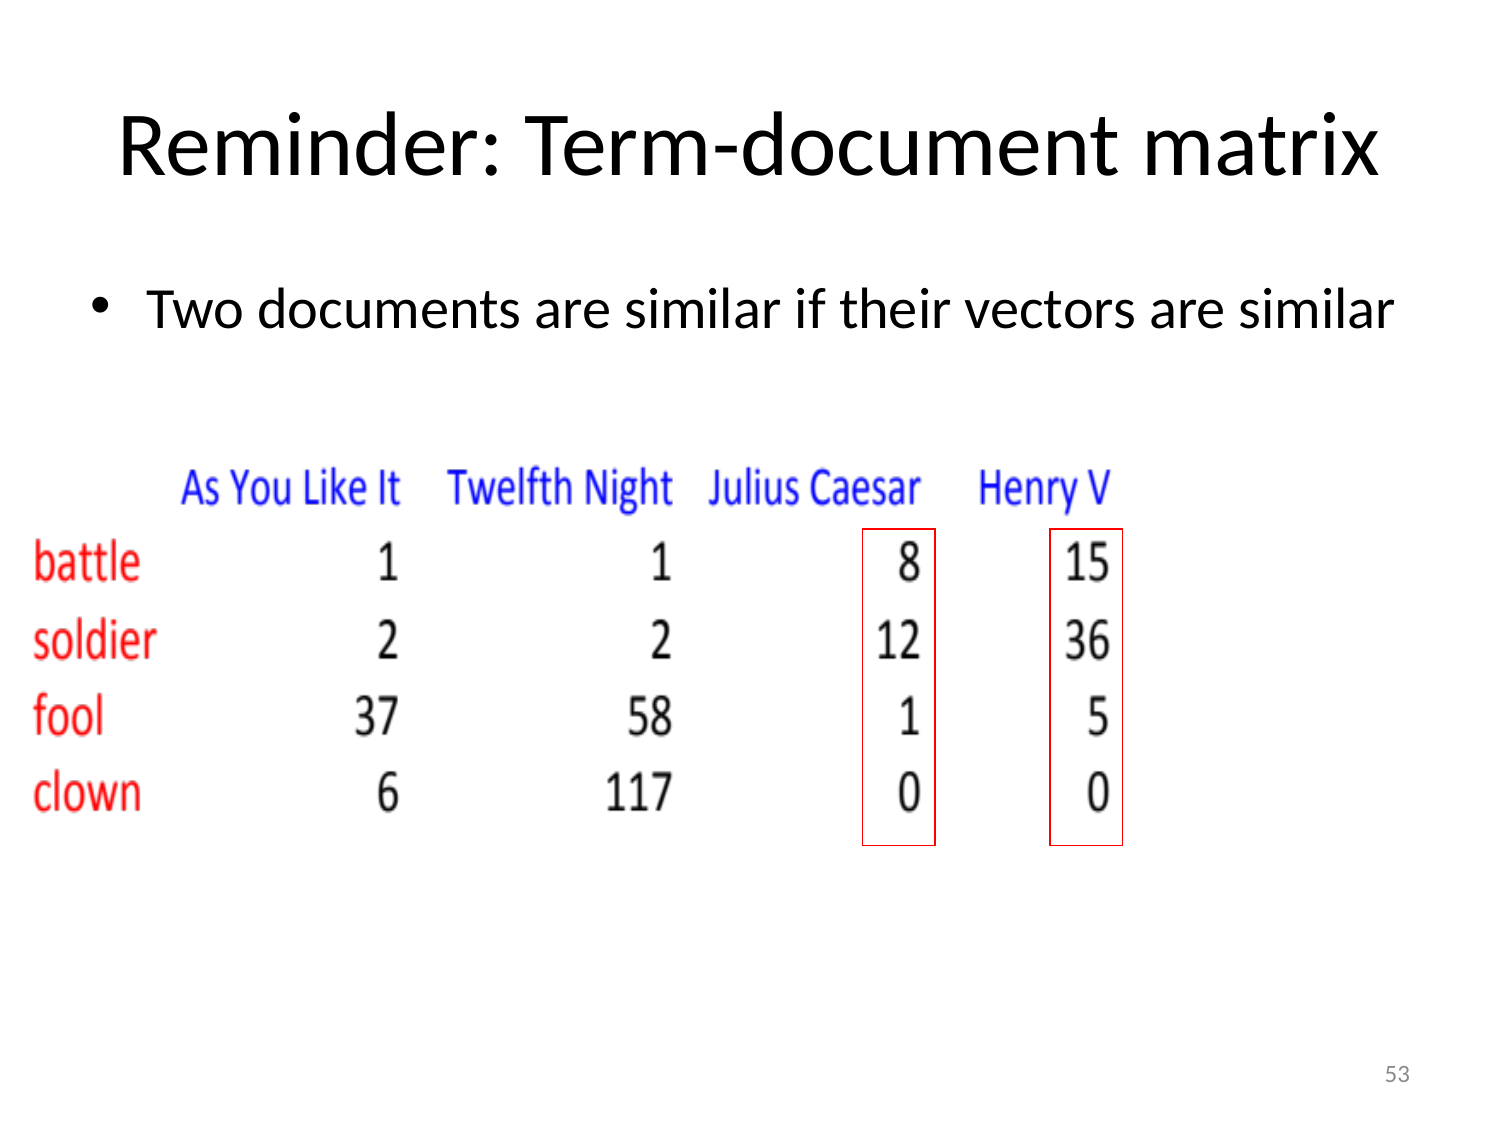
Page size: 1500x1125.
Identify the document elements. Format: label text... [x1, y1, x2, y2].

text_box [24, 445, 1119, 828]
text_box [862, 836, 935, 846]
slide_number 53 [1074, 1042, 1425, 1103]
title Reminder: Term-document matrix [75, 45, 1425, 233]
list Two documents are similar if their vectors are similar [75, 262, 1425, 1005]
text_box [1050, 828, 1123, 846]
